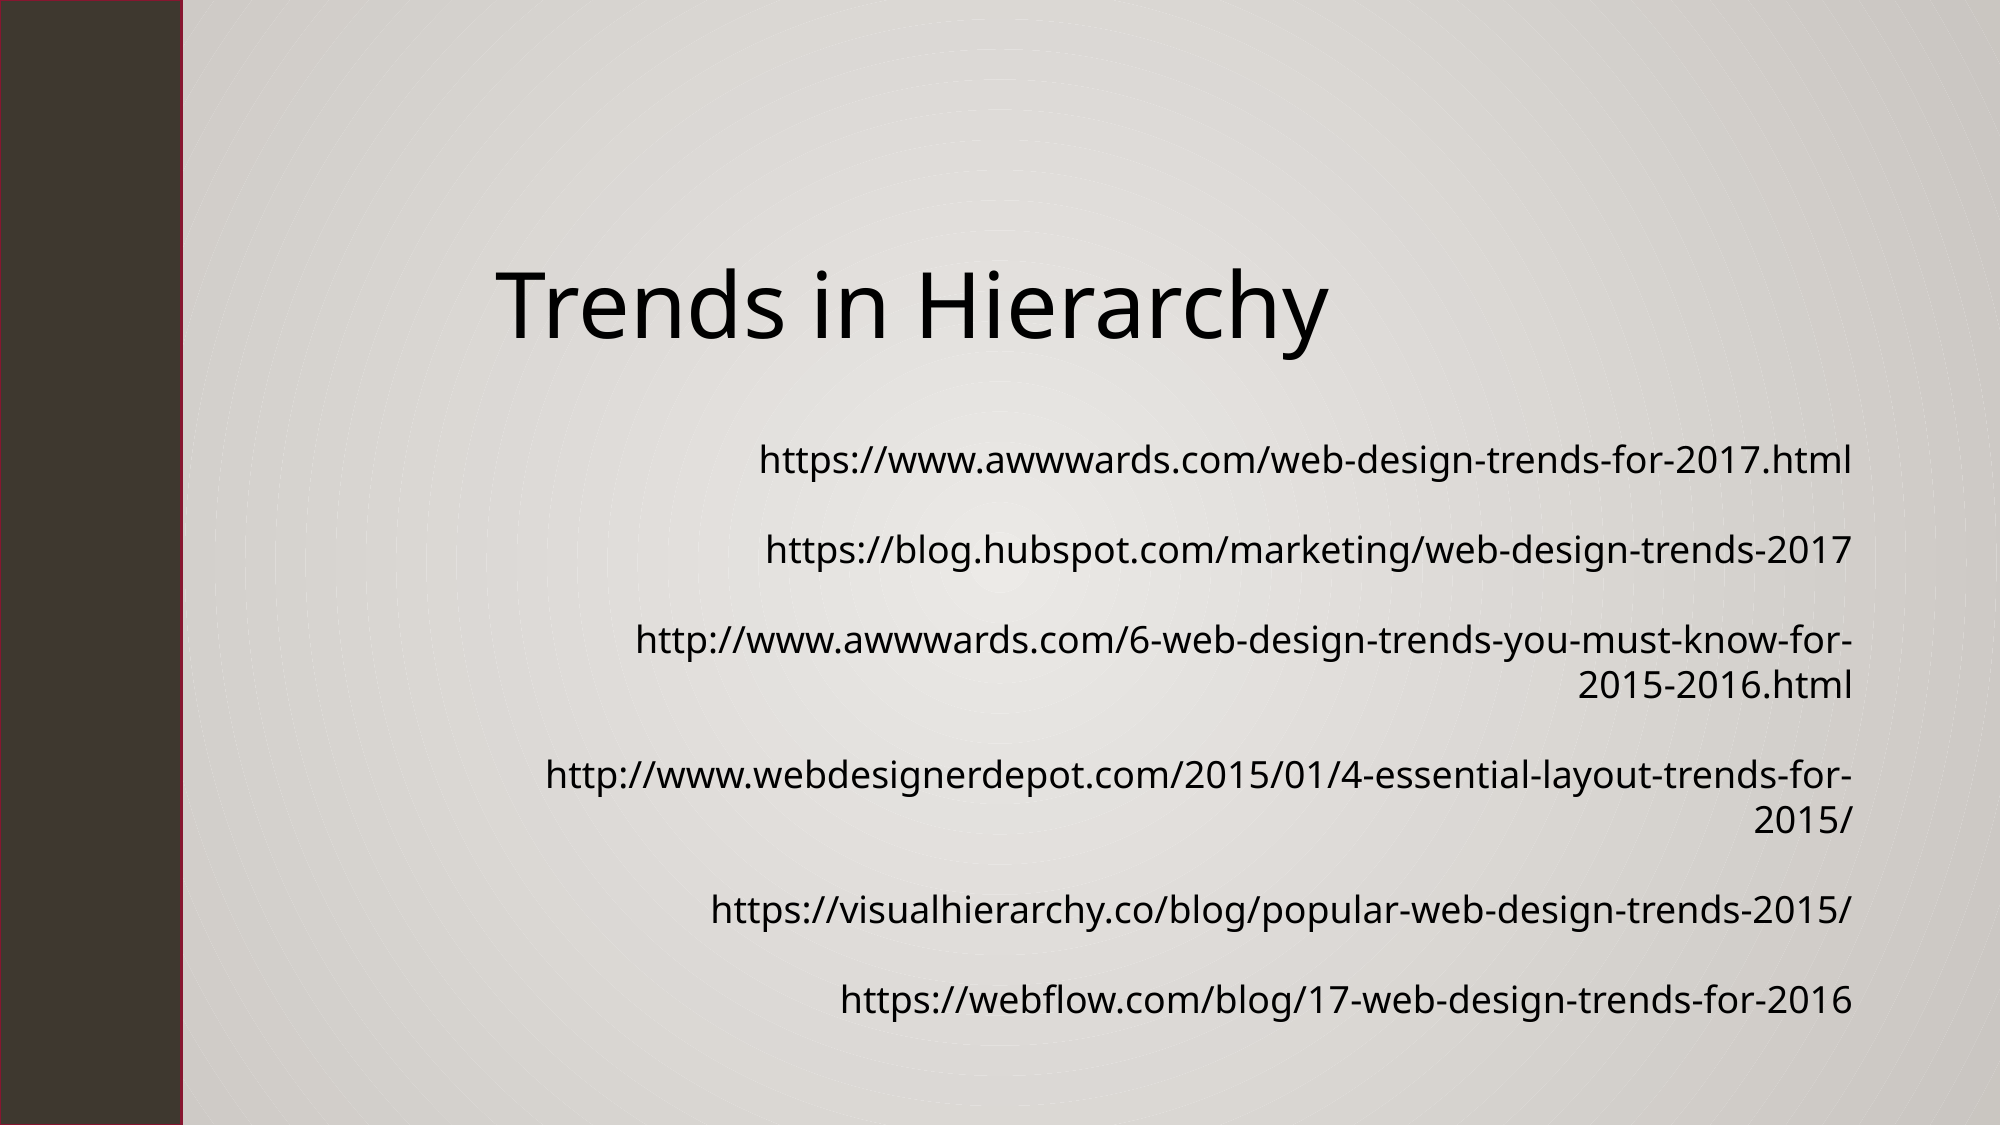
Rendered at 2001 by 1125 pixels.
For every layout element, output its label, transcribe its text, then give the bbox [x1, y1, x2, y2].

text_box https://www.awwwards.com/web-design-trends-for-2017.html https://blog.hubspot.com/marketing/web-design-trends-2017 http://www.awwwards.com/6-web-design-trends-you-must-know-for-2015-2016.html http://www.webdesignerdepot.com/2015/01/4-essential-layout-trends-for-2015/ https://visualhierarchy.co/blog/popular-web-design-trends-2015/ https://webflow.com/blog/17-web-design-trends-for-2016 [529, 428, 1869, 1073]
text_box Trends in Hierarchy [481, 239, 1345, 364]
text_box [0, 0, 183, 1125]
